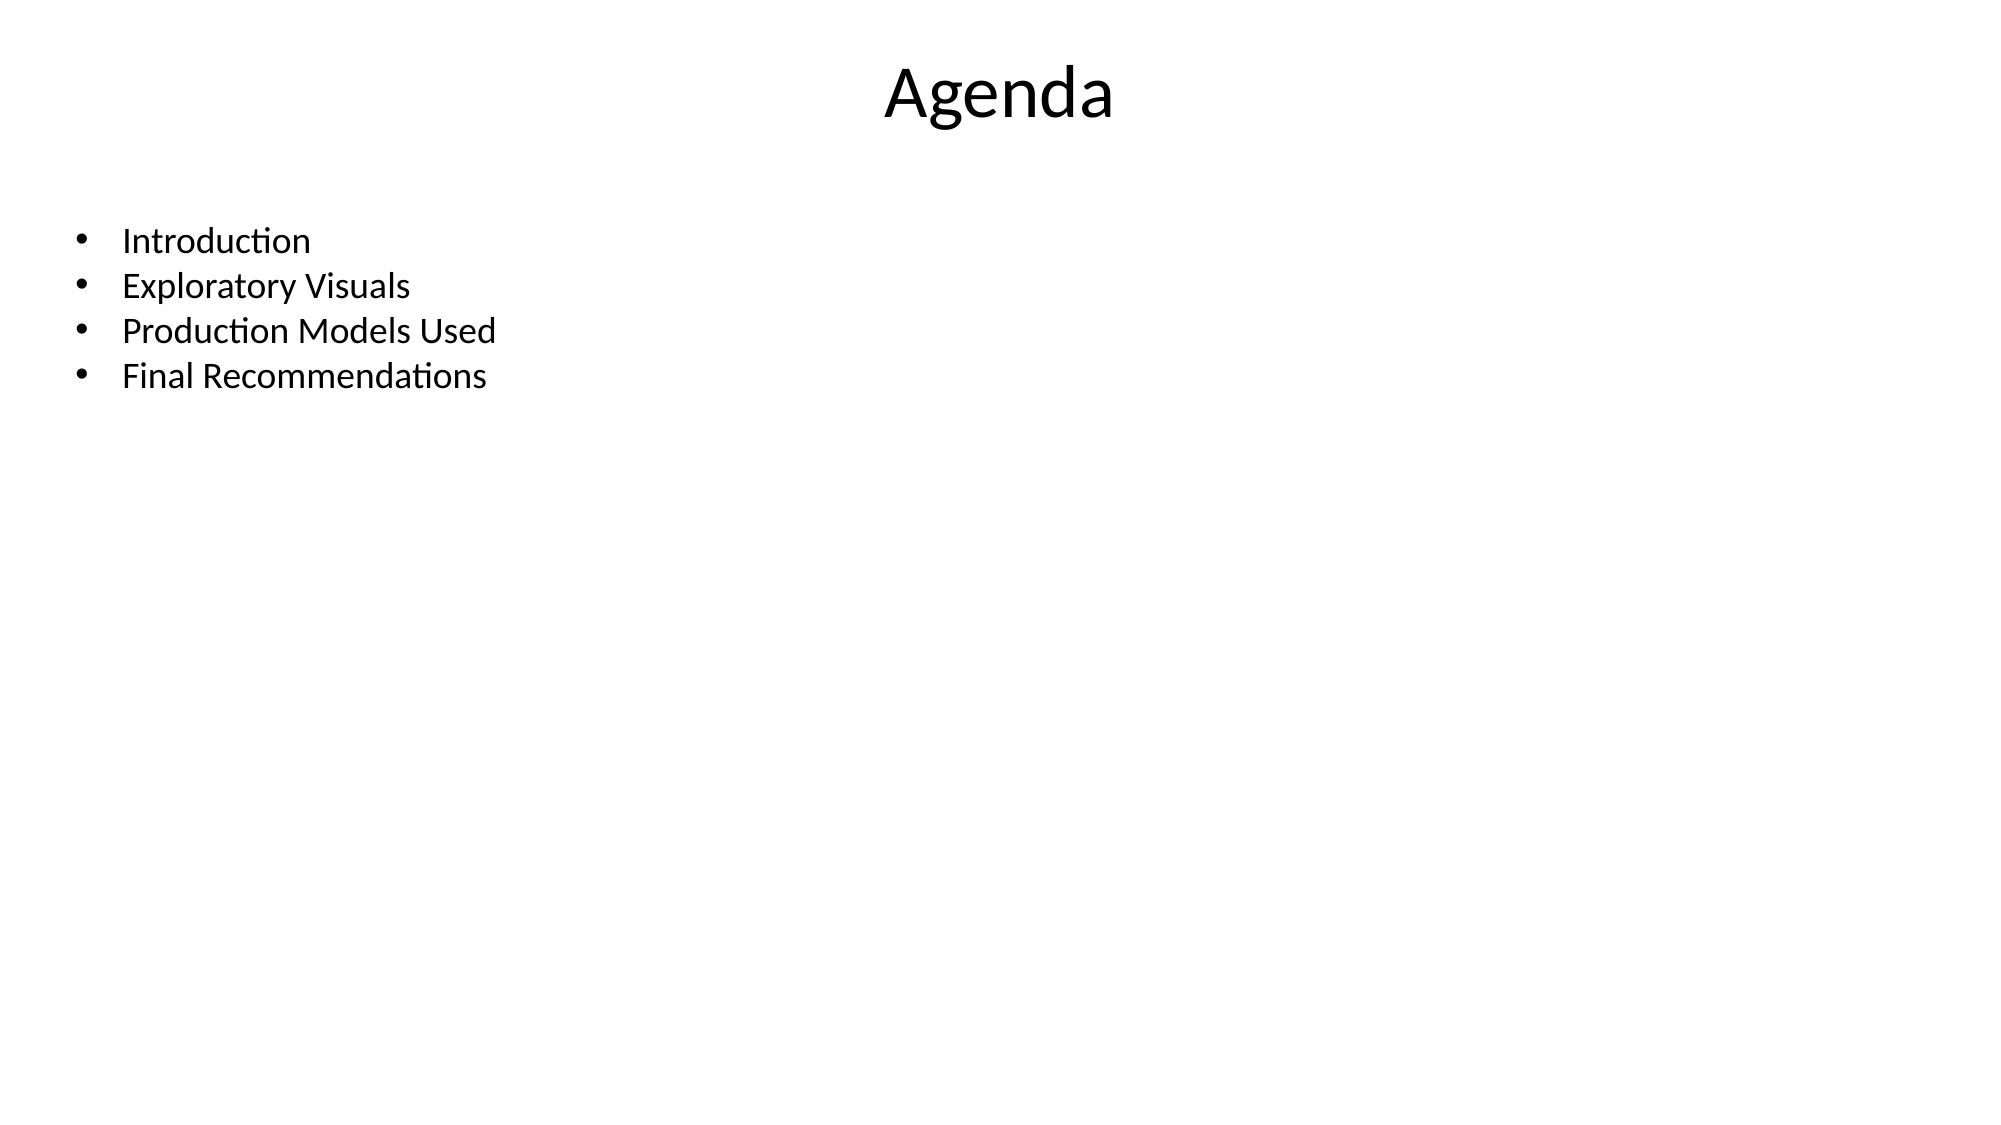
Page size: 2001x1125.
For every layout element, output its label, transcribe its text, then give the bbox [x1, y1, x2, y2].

text_box Introduction Exploratory Visuals Production Models Used Final Recommendations [60, 209, 1958, 539]
text_box Agenda [0, 35, 2000, 141]
